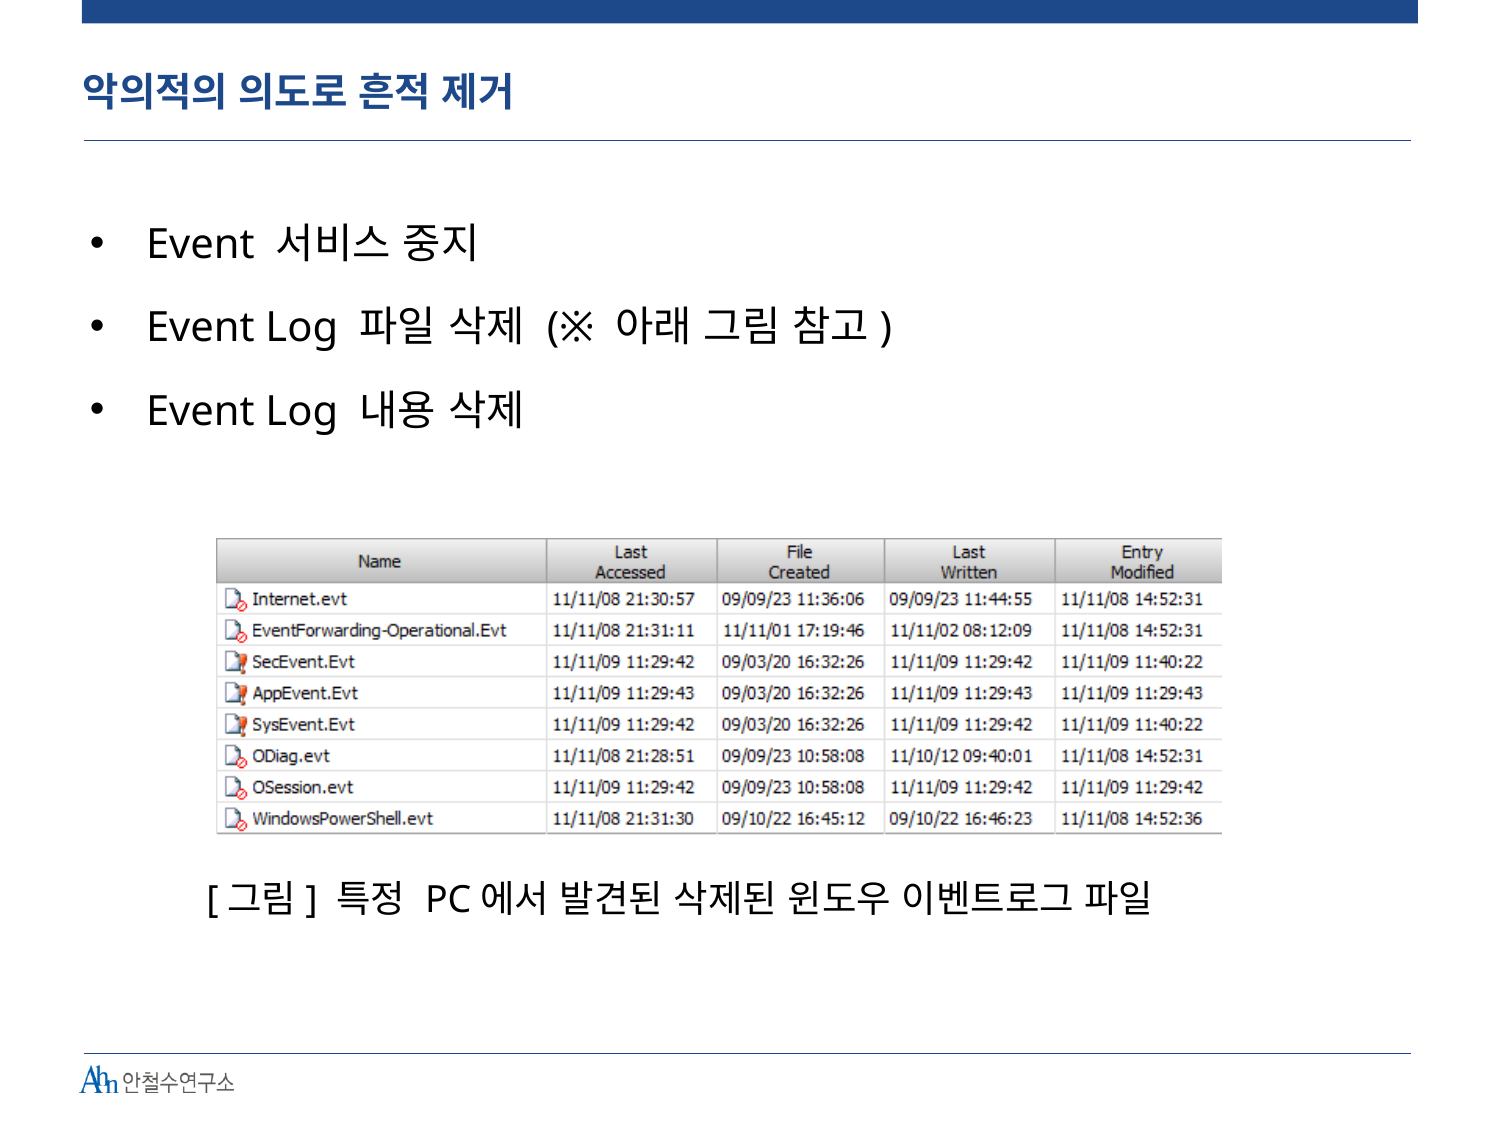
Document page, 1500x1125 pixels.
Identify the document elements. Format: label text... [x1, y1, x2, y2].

text_box [그림] 특정 PC에서 발견된 삭제된 윈도우 이벤트로그 파일 [191, 868, 1247, 928]
picture [79, 1065, 234, 1093]
title 악의적의 의도로 흔적 제거 [67, 56, 1164, 126]
picture [216, 538, 1222, 836]
list Event 서비스 중지 Event Log 파일 삭제 (※ 아래 그림 참고) Event Log 내용 삭제 [75, 184, 1425, 551]
